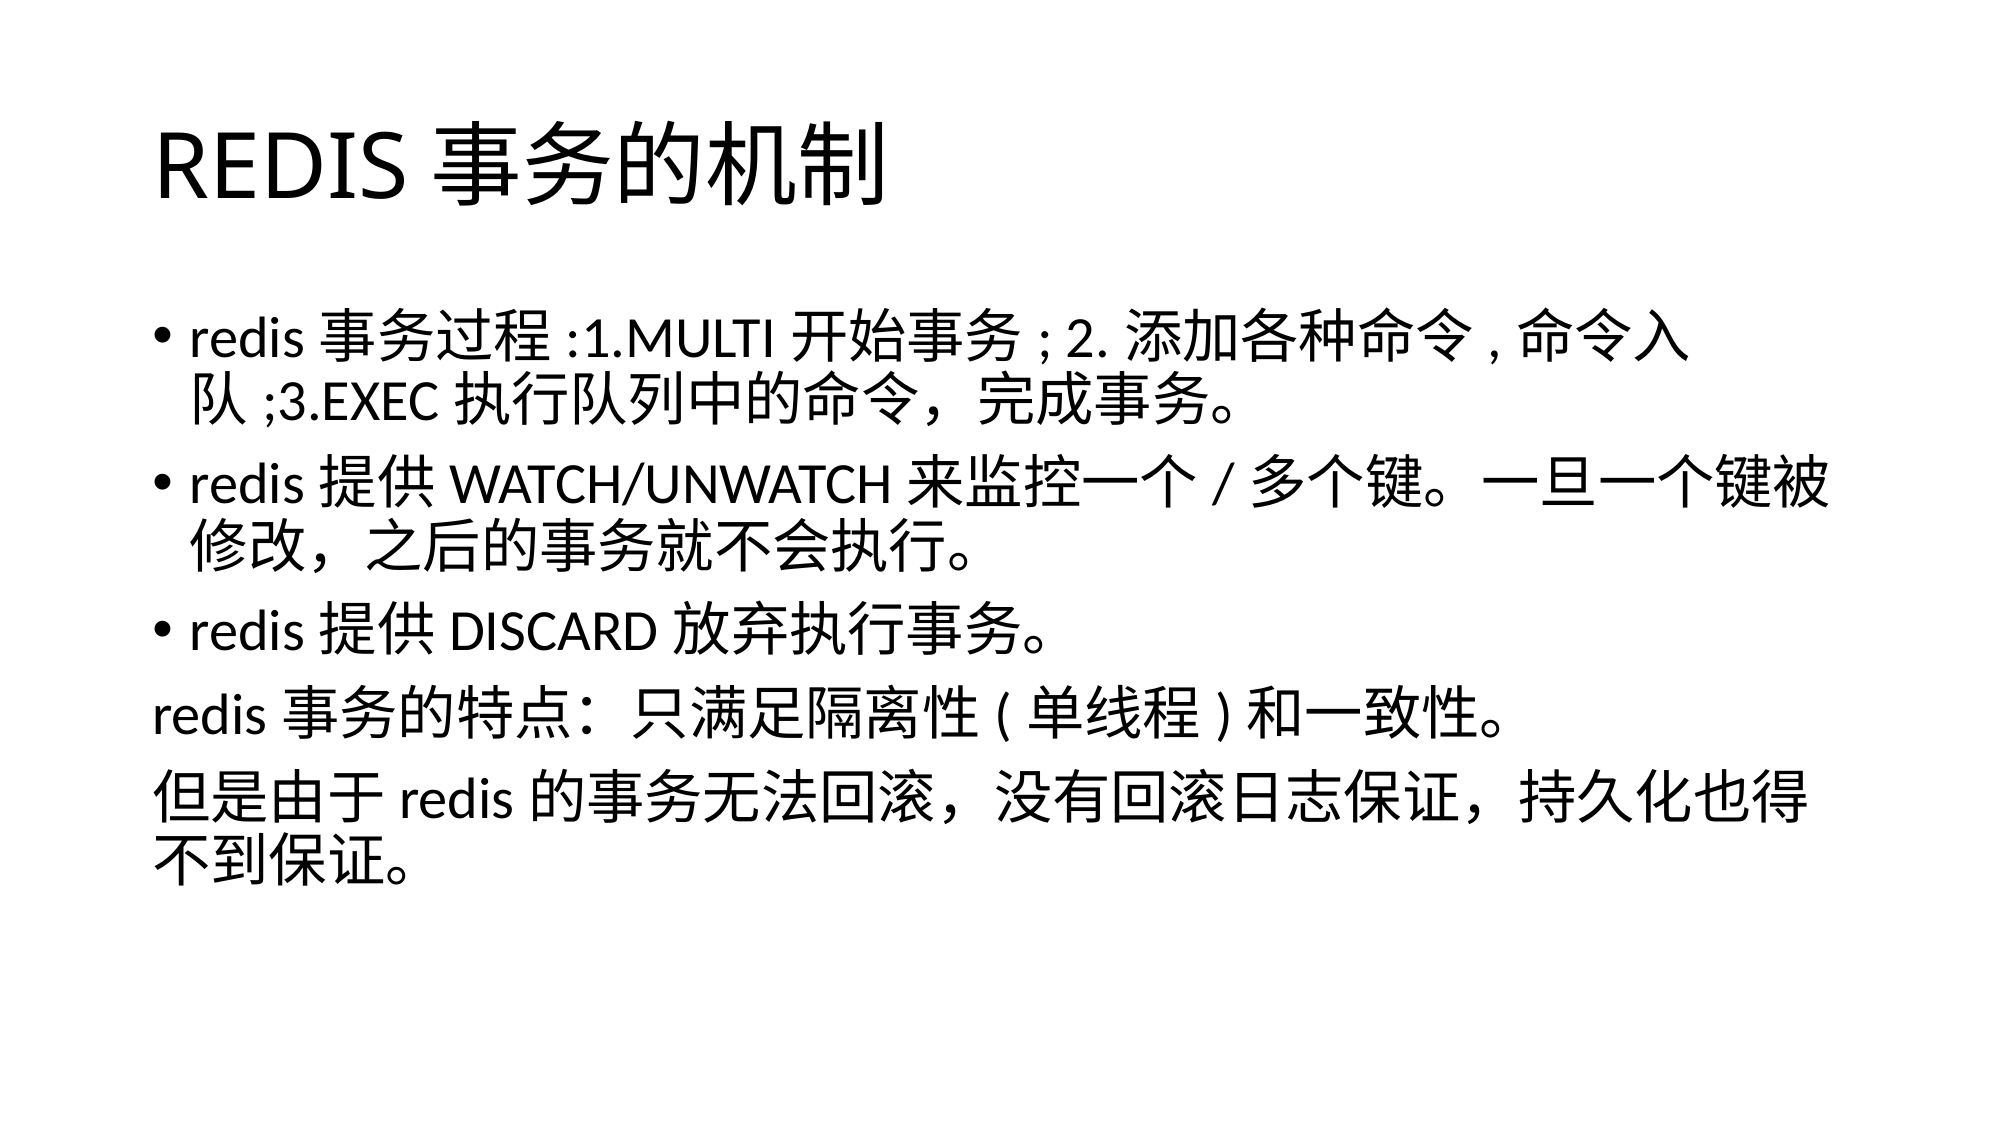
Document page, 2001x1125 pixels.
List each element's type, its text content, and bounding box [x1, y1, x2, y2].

title REDIS事务的机制 [137, 59, 1863, 278]
list redis事务过程:1.MULTI开始事务; 2.添加各种命令,命令入队;3.EXEC执行队列中的命令，完成事务。 redis提供WATCH/UNWATCH来监控一个/多个键。一旦一个键被修改，之后的事务就不会执行。 redis提供DISCARD放弃执行事务。 redis事务的特点：只满足隔离性(单线程)和一致性。 但是由于redis的事务无法回滚，没有回滚日志保证，持久化也得不到保证。 [137, 299, 1863, 1014]
